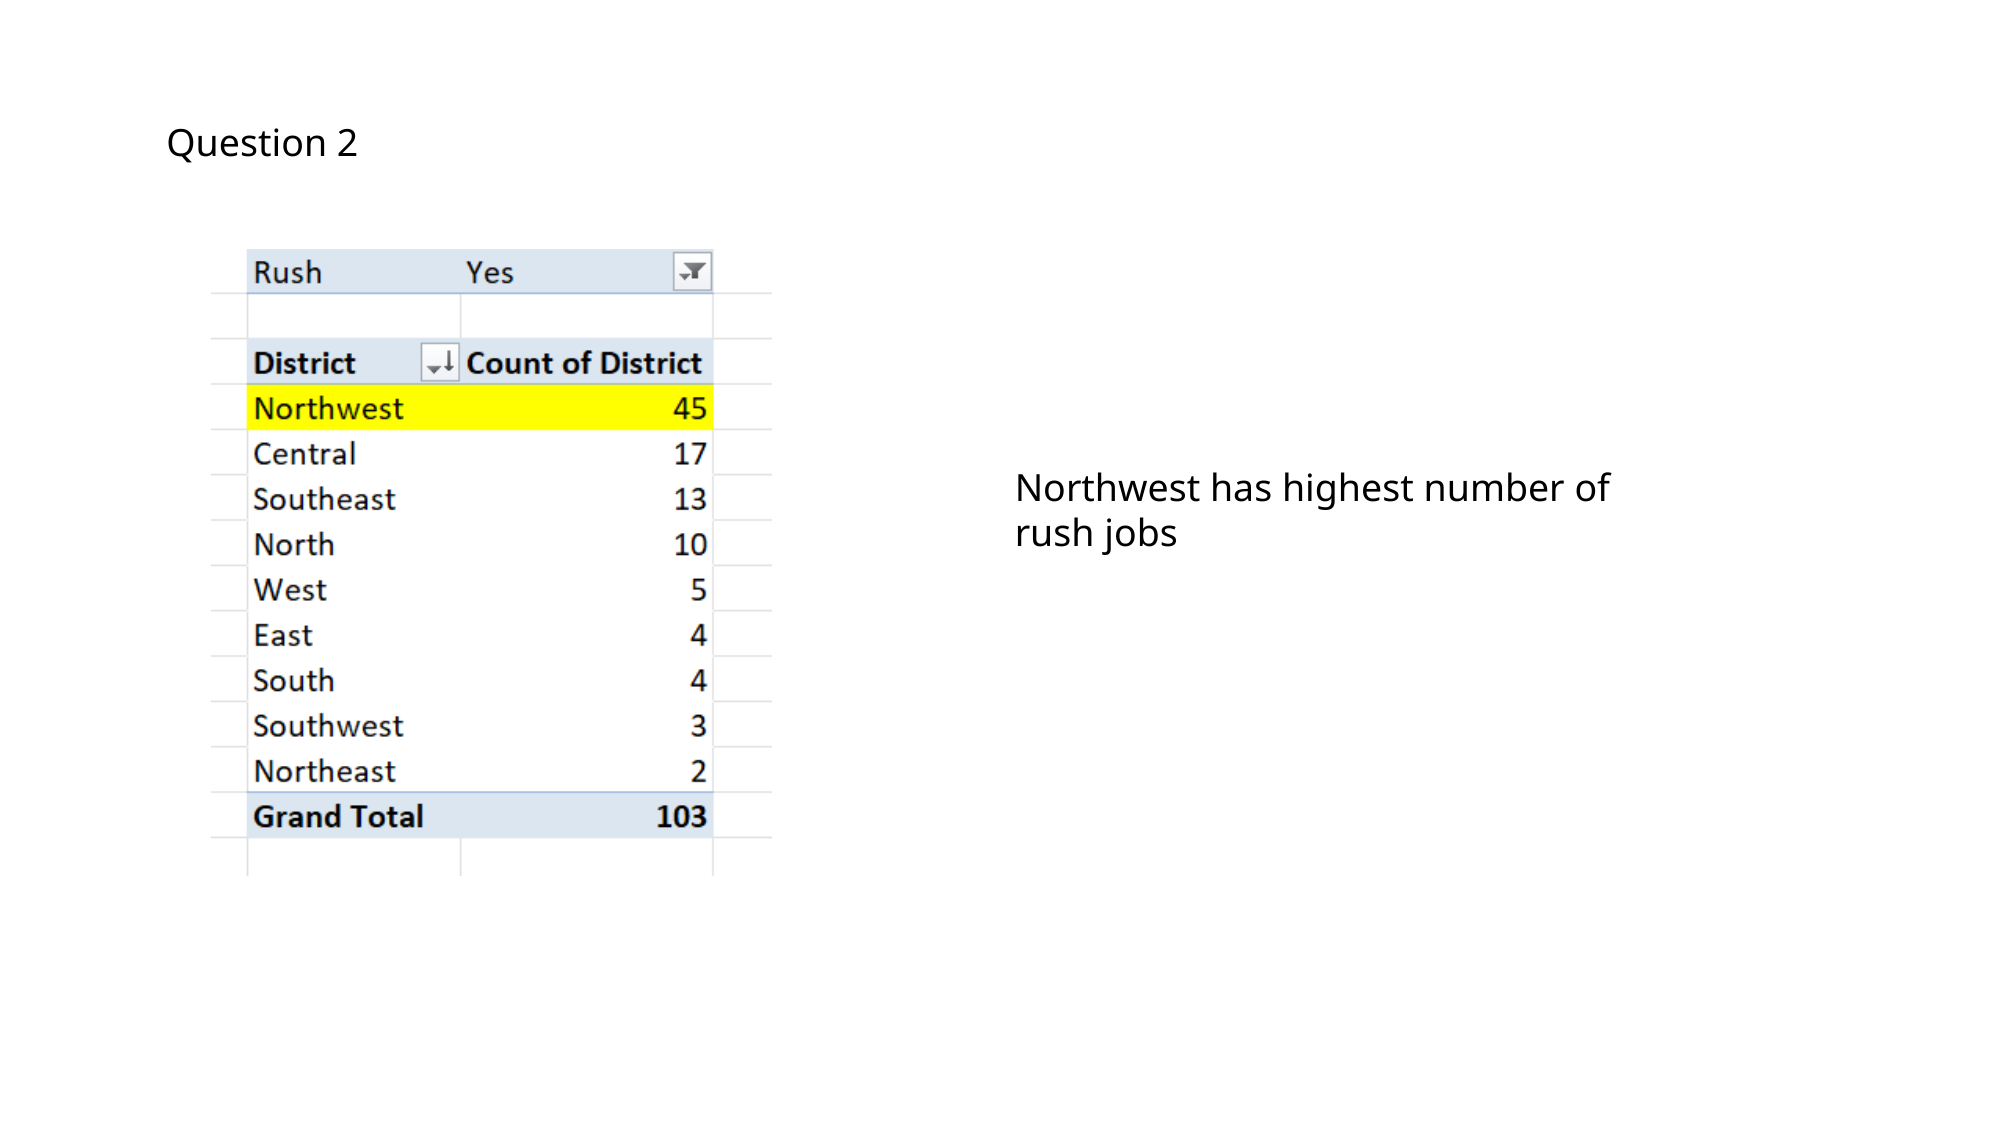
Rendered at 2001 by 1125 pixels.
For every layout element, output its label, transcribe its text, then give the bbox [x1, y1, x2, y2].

text_box Northwest has highest number of rush jobs [999, 456, 1652, 562]
picture [211, 248, 772, 877]
text_box Question 2 [151, 111, 664, 172]
